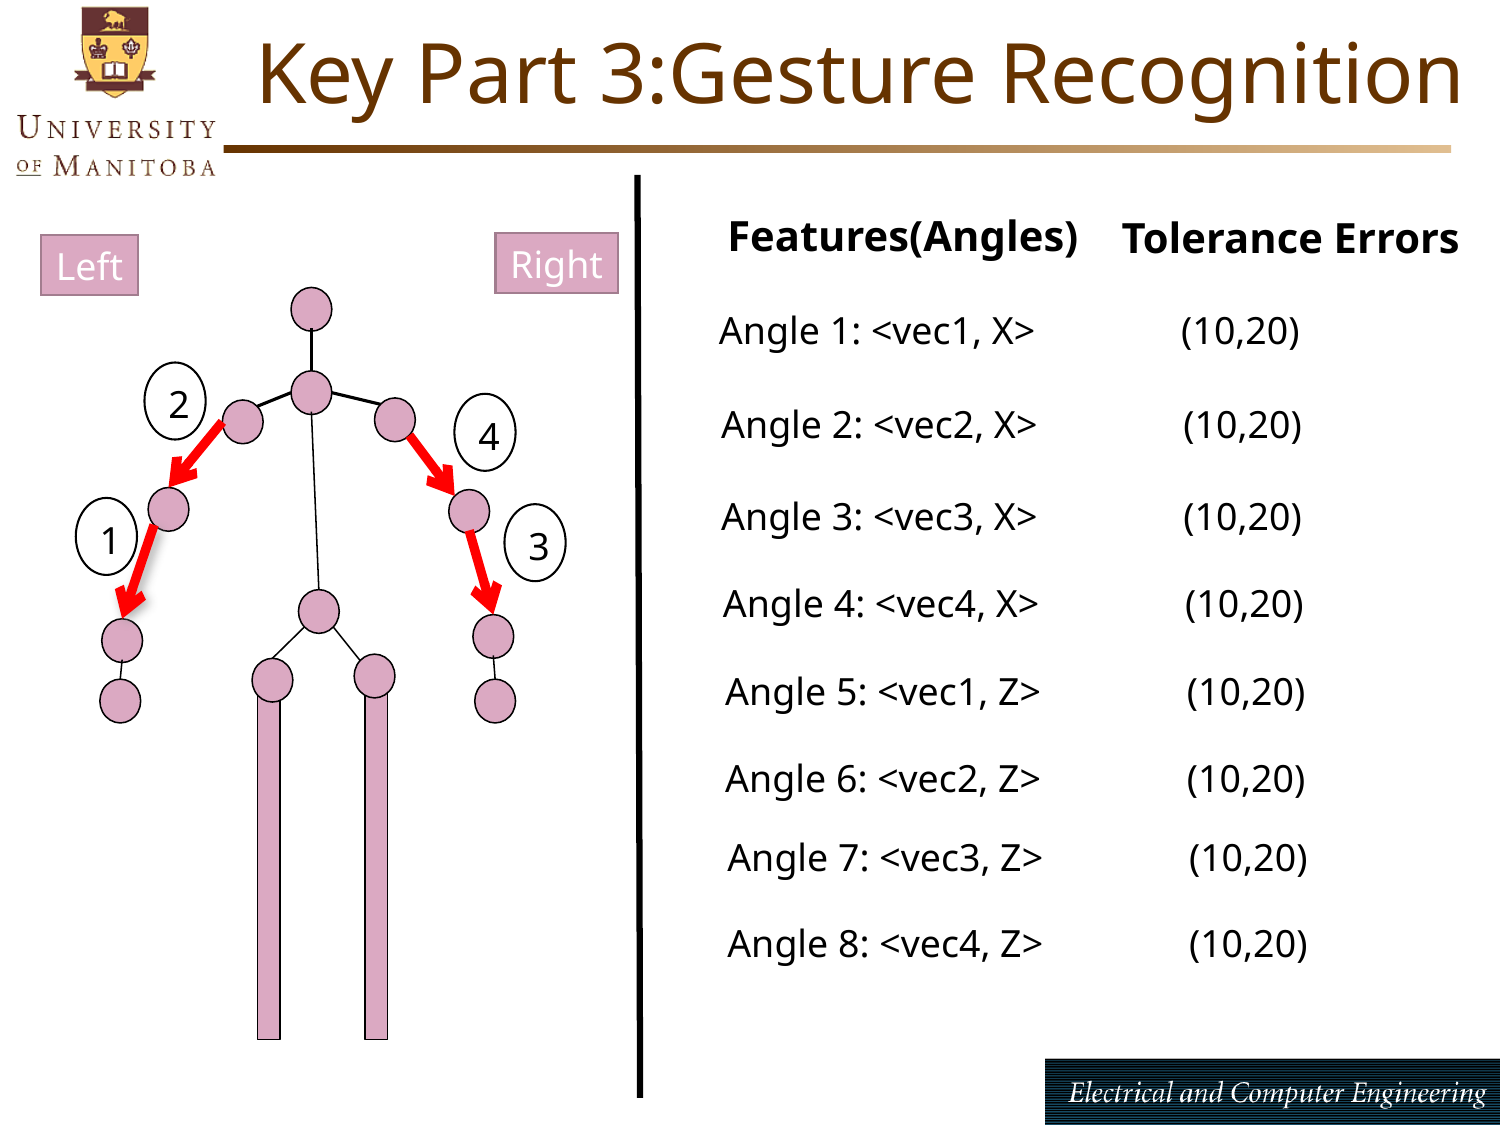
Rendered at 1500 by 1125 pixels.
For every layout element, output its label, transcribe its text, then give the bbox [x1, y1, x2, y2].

text_box Angle 1: <vec1, X> (10,20) [704, 299, 1425, 360]
text_box Angle 5: <vec1, Z> (10,20) [710, 660, 1432, 721]
picture [1045, 1058, 1500, 1125]
text_box Angle 2: <vec2, X> (10,20) [706, 393, 1427, 454]
text_box Angle 8: <vec4, Z> (10,20) [712, 912, 1434, 973]
text_box Angle 6: <vec2, Z> (10,20) [710, 747, 1432, 808]
text_box Angle 4: <vec4, X> (10,20) [708, 572, 1430, 633]
text_box Angle 7: <vec3, Z> (10,20) [712, 827, 1434, 887]
text_box Features(Angles) [712, 202, 1094, 267]
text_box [637, 174, 641, 1098]
title Key Part 3:Gesture Recognition [221, 12, 1500, 128]
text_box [47, 233, 609, 1040]
text_box Angle 3: <vec3, X> (10,20) [706, 485, 1427, 546]
picture [0, 0, 229, 187]
text_box Tolerance Errors [1106, 204, 1475, 269]
